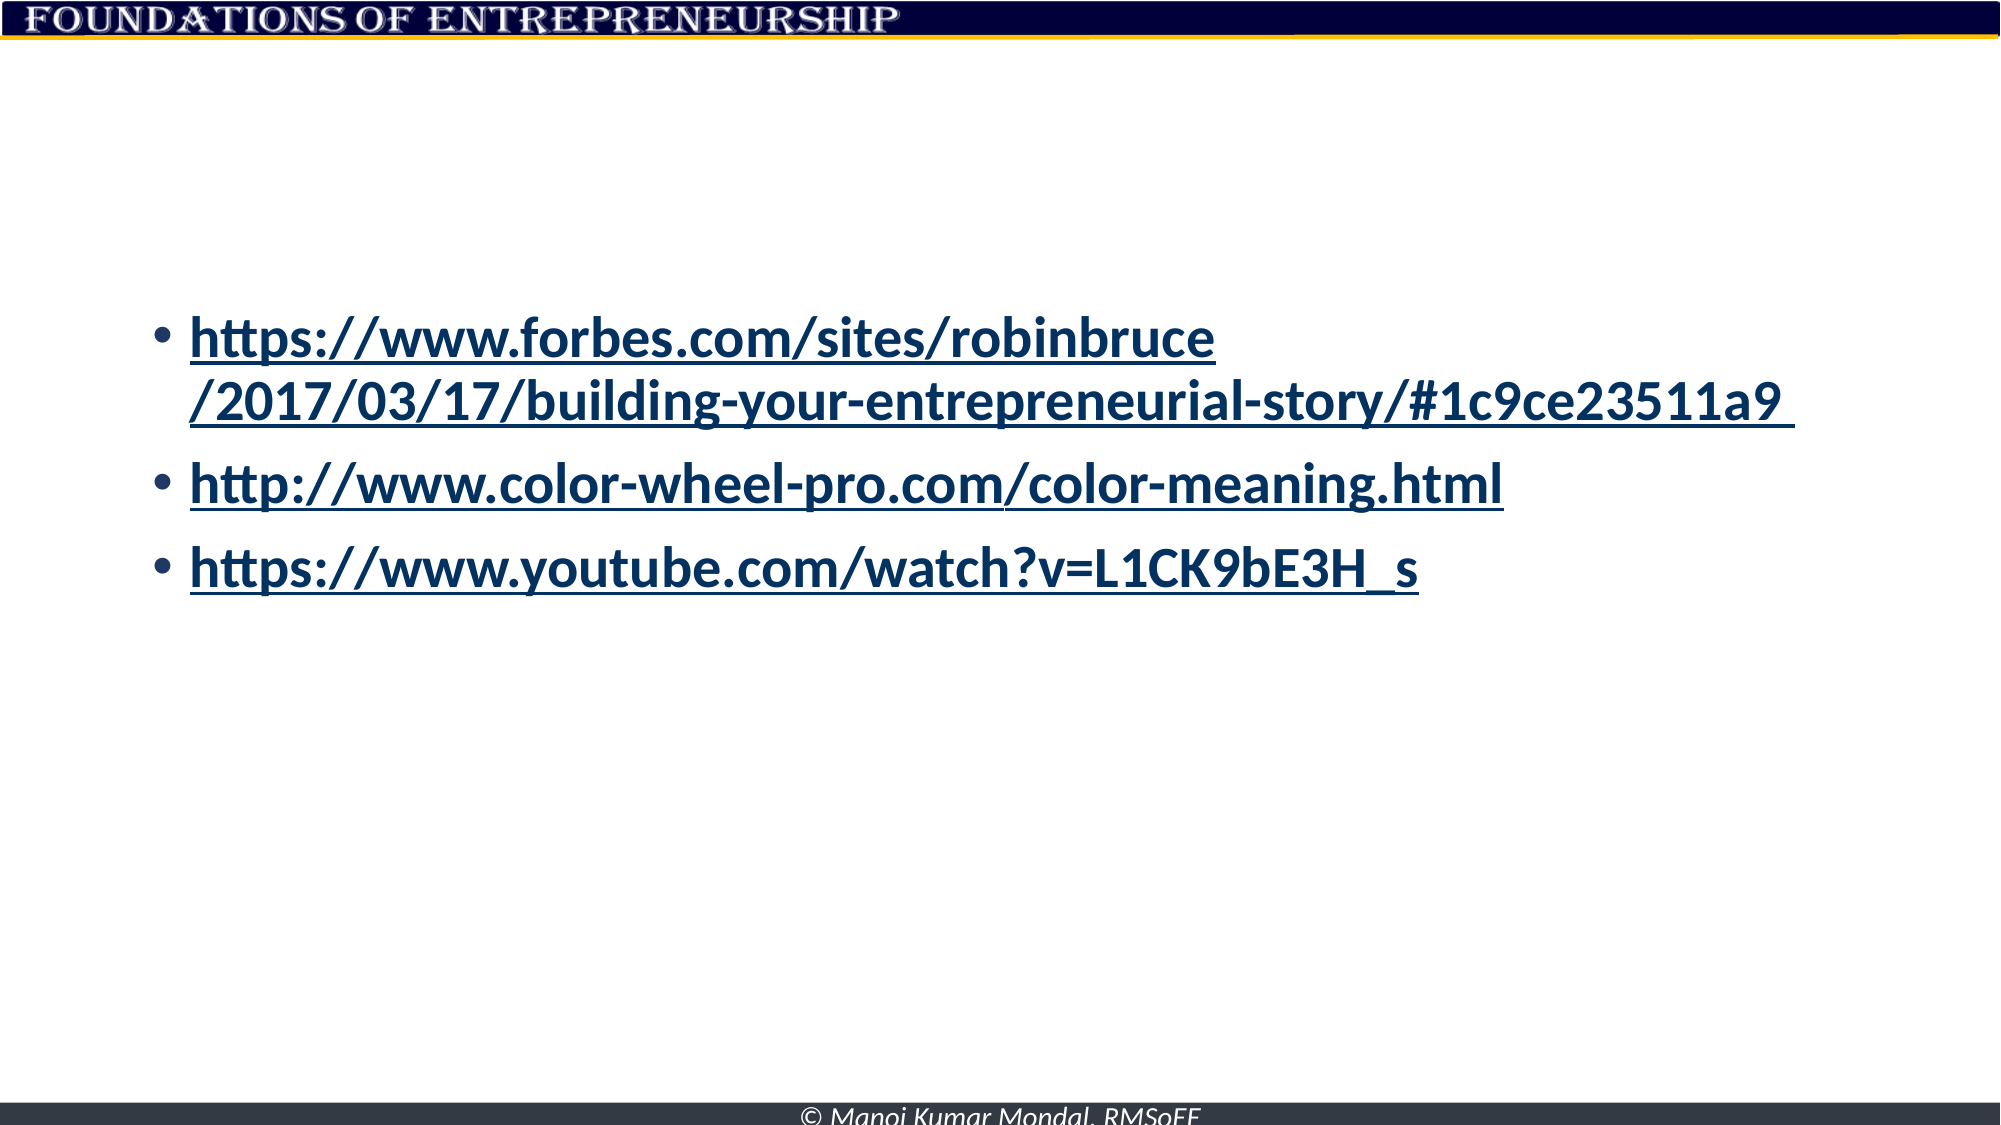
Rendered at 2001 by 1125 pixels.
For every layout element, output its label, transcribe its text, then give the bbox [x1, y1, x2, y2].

picture [0, 0, 2000, 42]
list https://www.forbes.com/sites/robinbruce/2017/03/17/building-your-entrepreneurial-story/#1c9ce23511a9 http://www.color-wheel-pro.com/color-meaning.html https://www.youtube.com/watch?v=L1CK9bE3H_s [137, 299, 1863, 1014]
